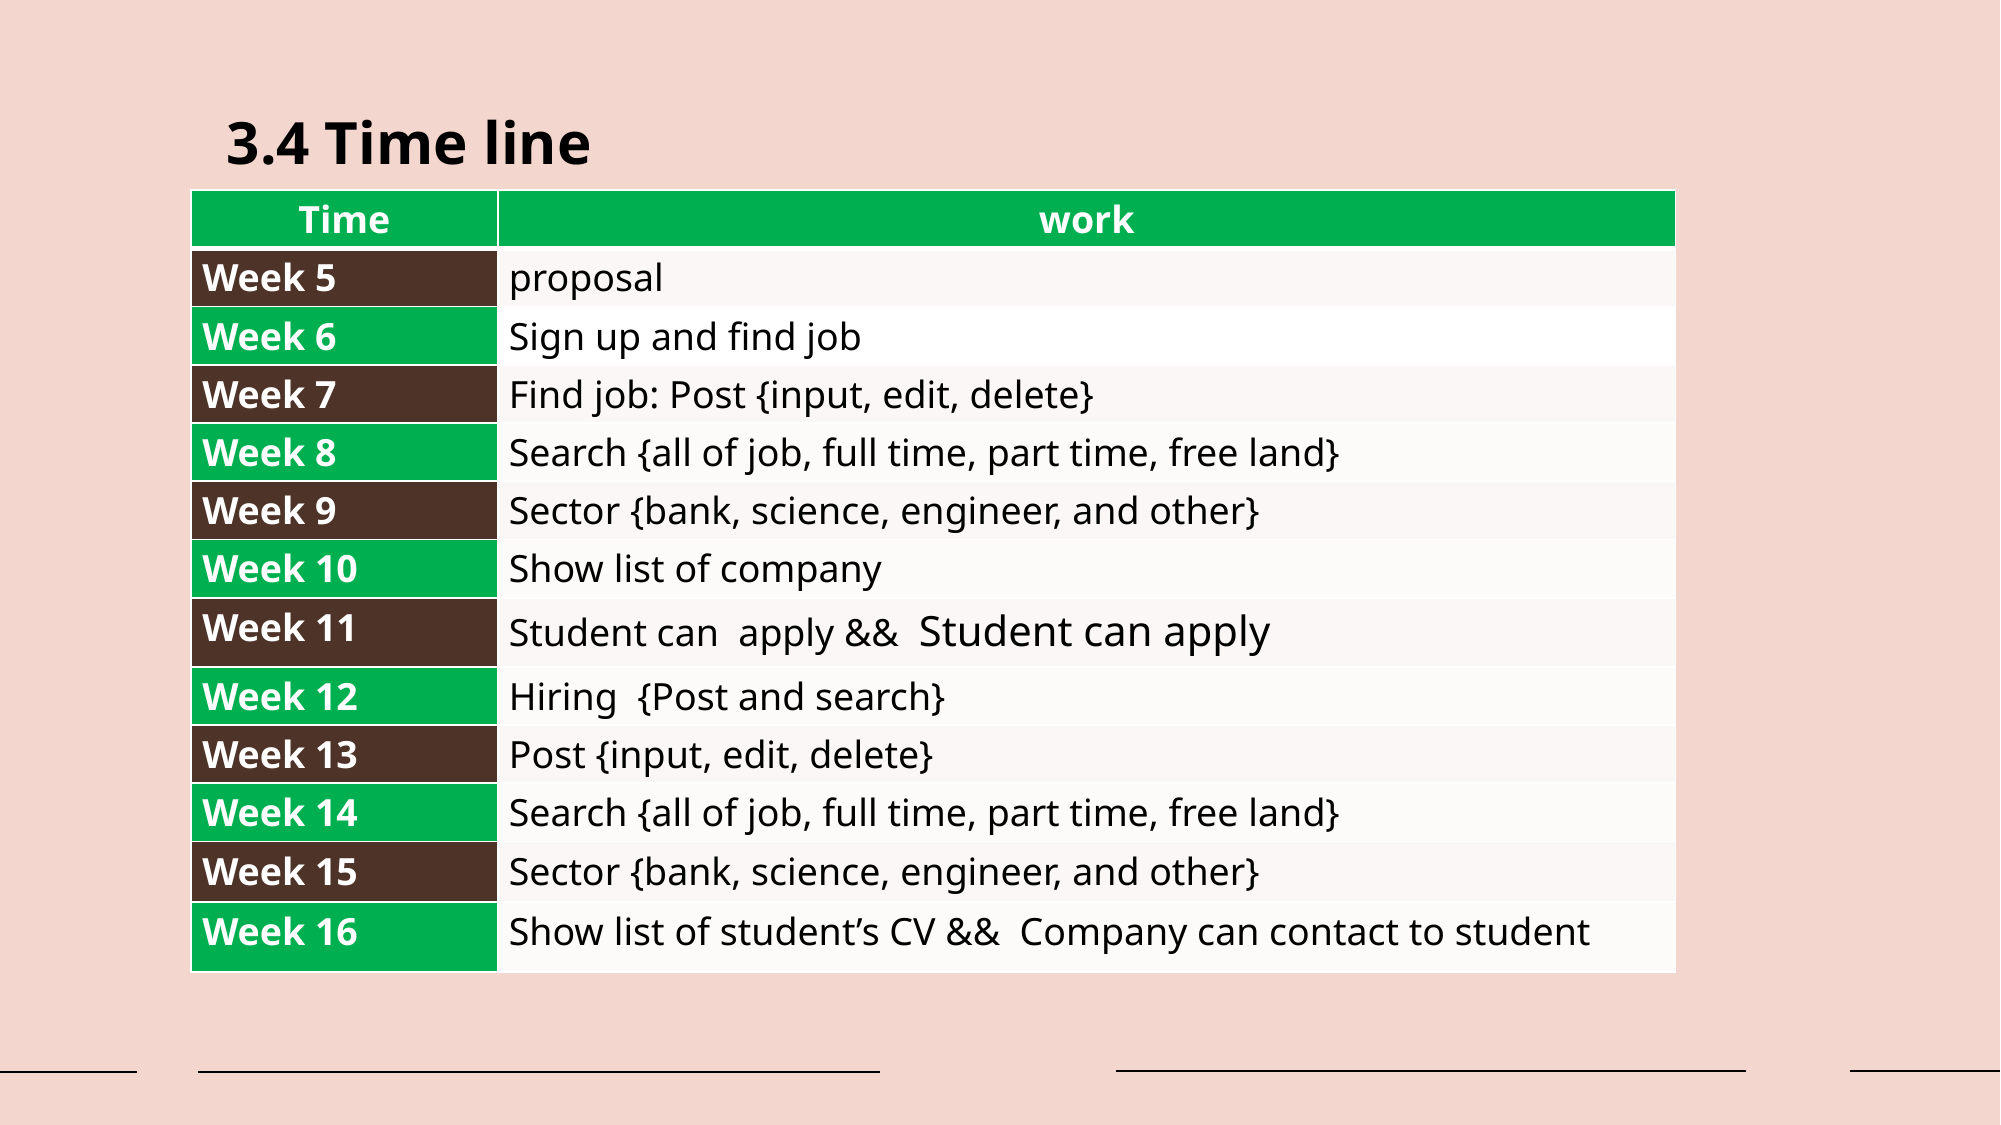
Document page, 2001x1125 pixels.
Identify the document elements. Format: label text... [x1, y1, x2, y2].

table_header work [499, 191, 1675, 246]
table_cell Week 10 [192, 540, 497, 597]
table_cell Week 15 [192, 842, 497, 901]
table_cell Sector {bank, science, engineer, and other} [499, 842, 1675, 901]
table_cell Sign up and find job [499, 307, 1675, 364]
table_cell Week 5 [192, 251, 497, 306]
table_cell proposal [499, 251, 1675, 306]
table_cell Week 11 [192, 599, 497, 666]
table_cell Week 8 [192, 424, 497, 480]
table_cell Sector {bank, science, engineer, and other} [499, 482, 1675, 539]
table_cell Show list of company [499, 540, 1675, 597]
table_cell Student can apply && Student can apply [499, 599, 1675, 666]
table_cell Week 9 [192, 482, 497, 539]
table_header Time [192, 191, 497, 246]
text_box 3.4 Time line [202, 98, 1204, 184]
table_cell Show list of student’s CV && Company can contact to student [499, 903, 1675, 971]
table_cell Hiring {Post and search} [499, 668, 1675, 724]
table_cell Week 14 [192, 784, 497, 841]
table_cell Search {all of job, full time, part time, free land} [499, 784, 1675, 841]
table_cell Week 13 [192, 726, 497, 782]
table_cell Week 12 [192, 668, 497, 724]
table_cell Find job: Post {input, edit, delete} [499, 366, 1675, 422]
table_cell Search {all of job, full time, part time, free land} [499, 424, 1675, 480]
table_cell Week 16 [192, 903, 497, 971]
table_cell Week 7 [192, 366, 497, 422]
table_cell Post {input, edit, delete} [499, 726, 1675, 782]
table_cell Week 6 [192, 307, 497, 364]
